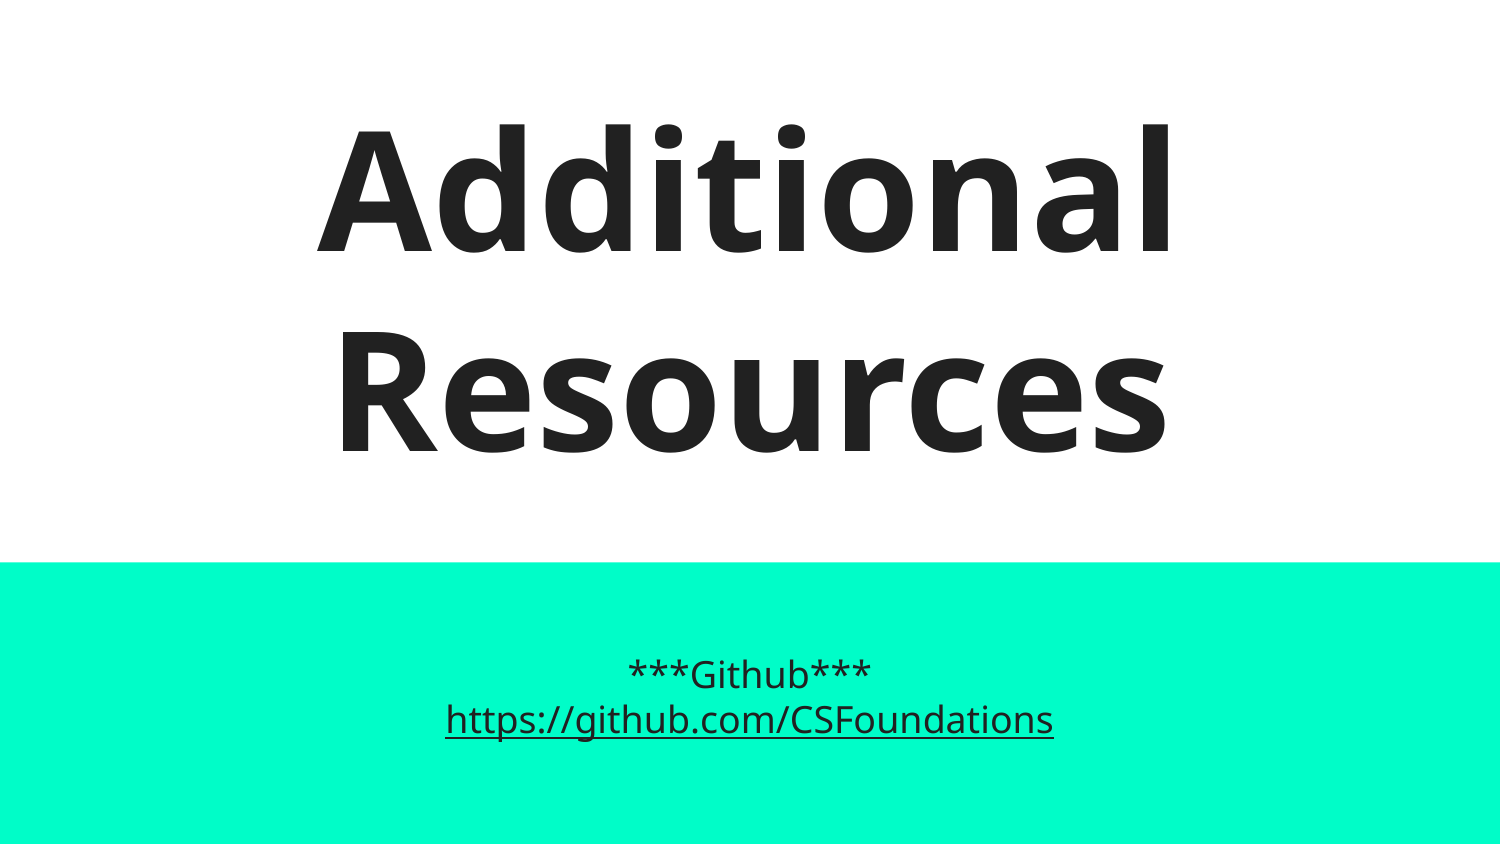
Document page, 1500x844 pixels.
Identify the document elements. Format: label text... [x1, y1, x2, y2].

subtitle ***Github*** https://github.com/CSFoundations [51, 638, 1449, 755]
title Additional Resources [51, 64, 1449, 506]
